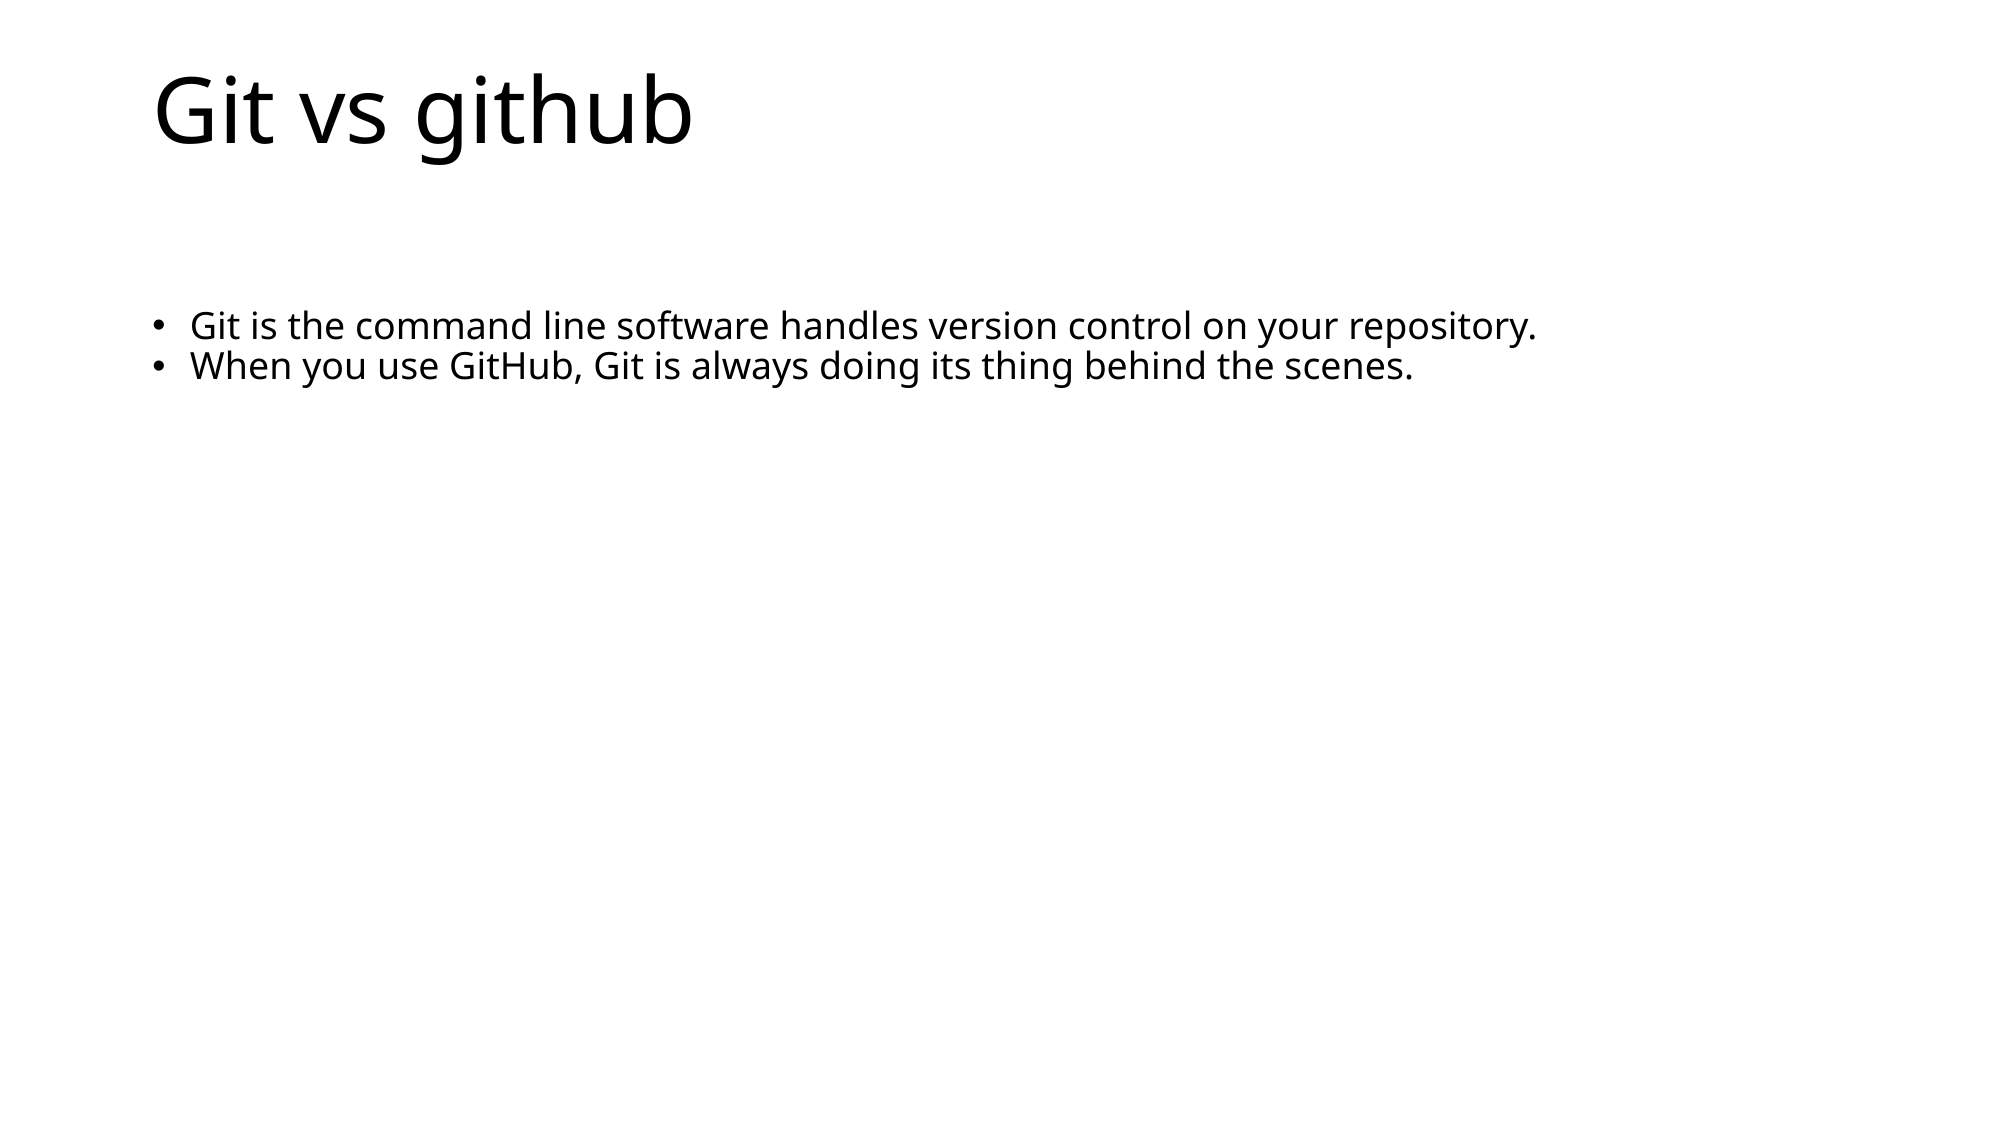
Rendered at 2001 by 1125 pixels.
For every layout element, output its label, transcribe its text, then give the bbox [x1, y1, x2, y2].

title Git vs github [137, 59, 1863, 278]
list Git is the command line software handles version control on your repository. When you use GitHub, Git is always doing its thing behind the scenes. [137, 299, 1863, 1014]
